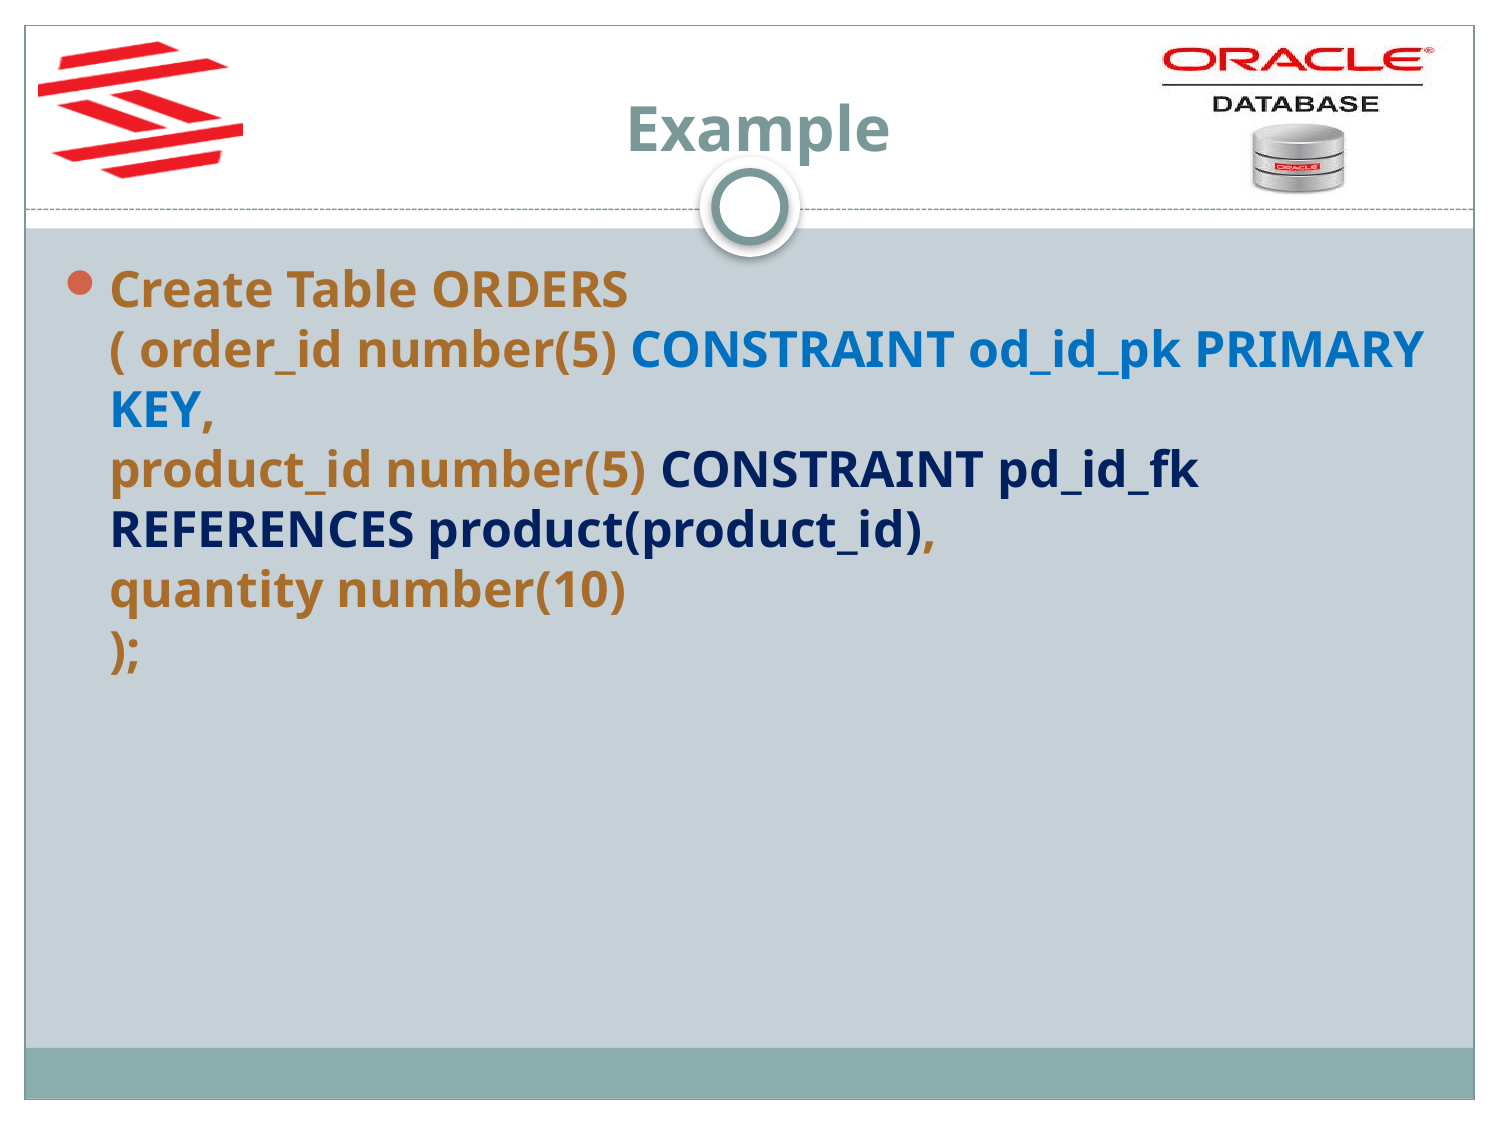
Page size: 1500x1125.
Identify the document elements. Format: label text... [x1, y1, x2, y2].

title Example [248, 46, 1141, 172]
list Create Table ORDERS ( order_id number(5) CONSTRAINT od_id_pk PRIMARY KEY, product_id number(5) CONSTRAINT pd_id_fk REFERENCES product(product_id), quantity number(10) ); [49, 250, 1445, 1047]
picture [1148, 34, 1453, 200]
picture [37, 40, 243, 185]
